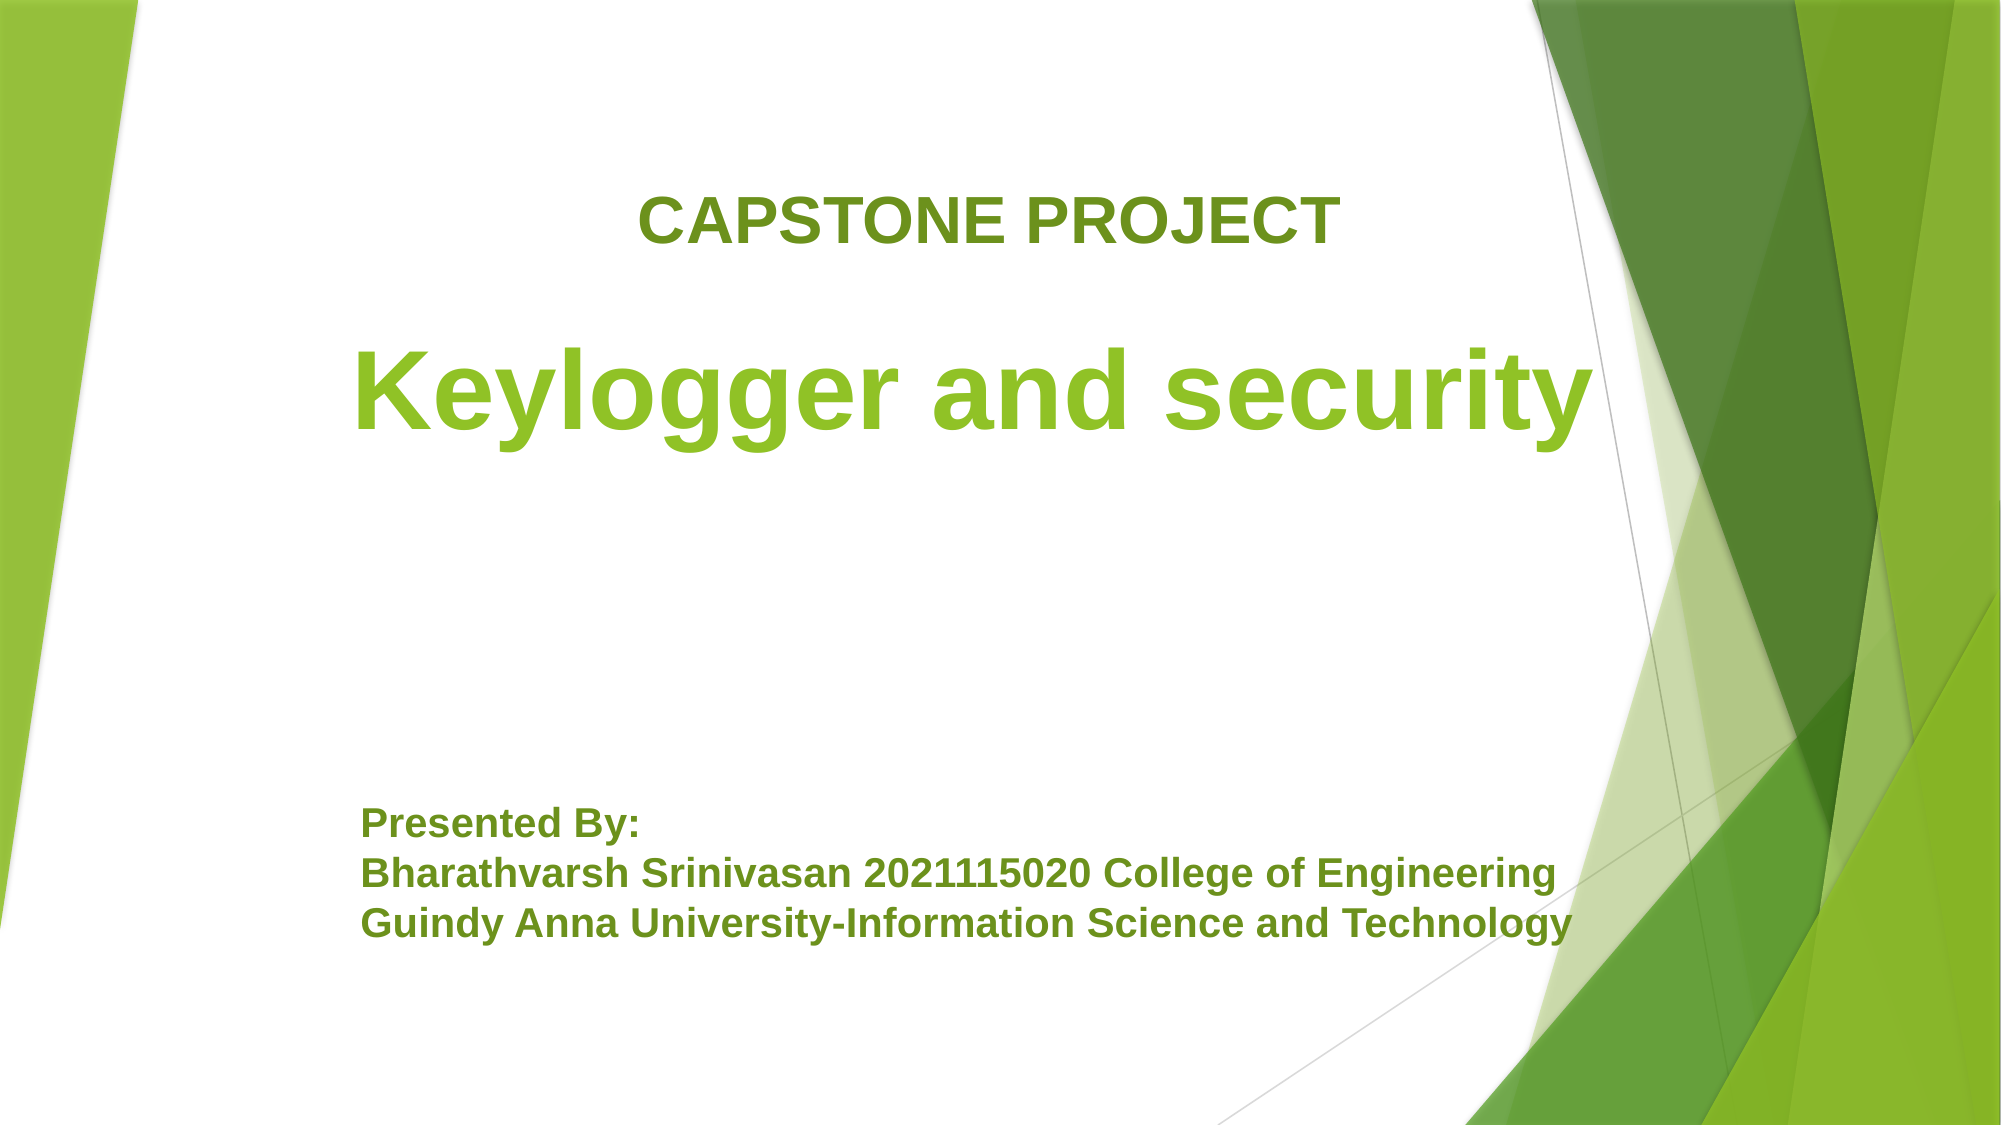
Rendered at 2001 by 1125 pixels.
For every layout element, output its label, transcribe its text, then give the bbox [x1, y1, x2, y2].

text_box Presented By: Bharathvarsh Srinivasan 2021115020 College of Engineering Guindy Anna University-Information Science and Technology [345, 788, 1655, 954]
title Keylogger and security [222, 298, 1723, 460]
text_box CAPSTONE PROJECT [0, 169, 2000, 265]
